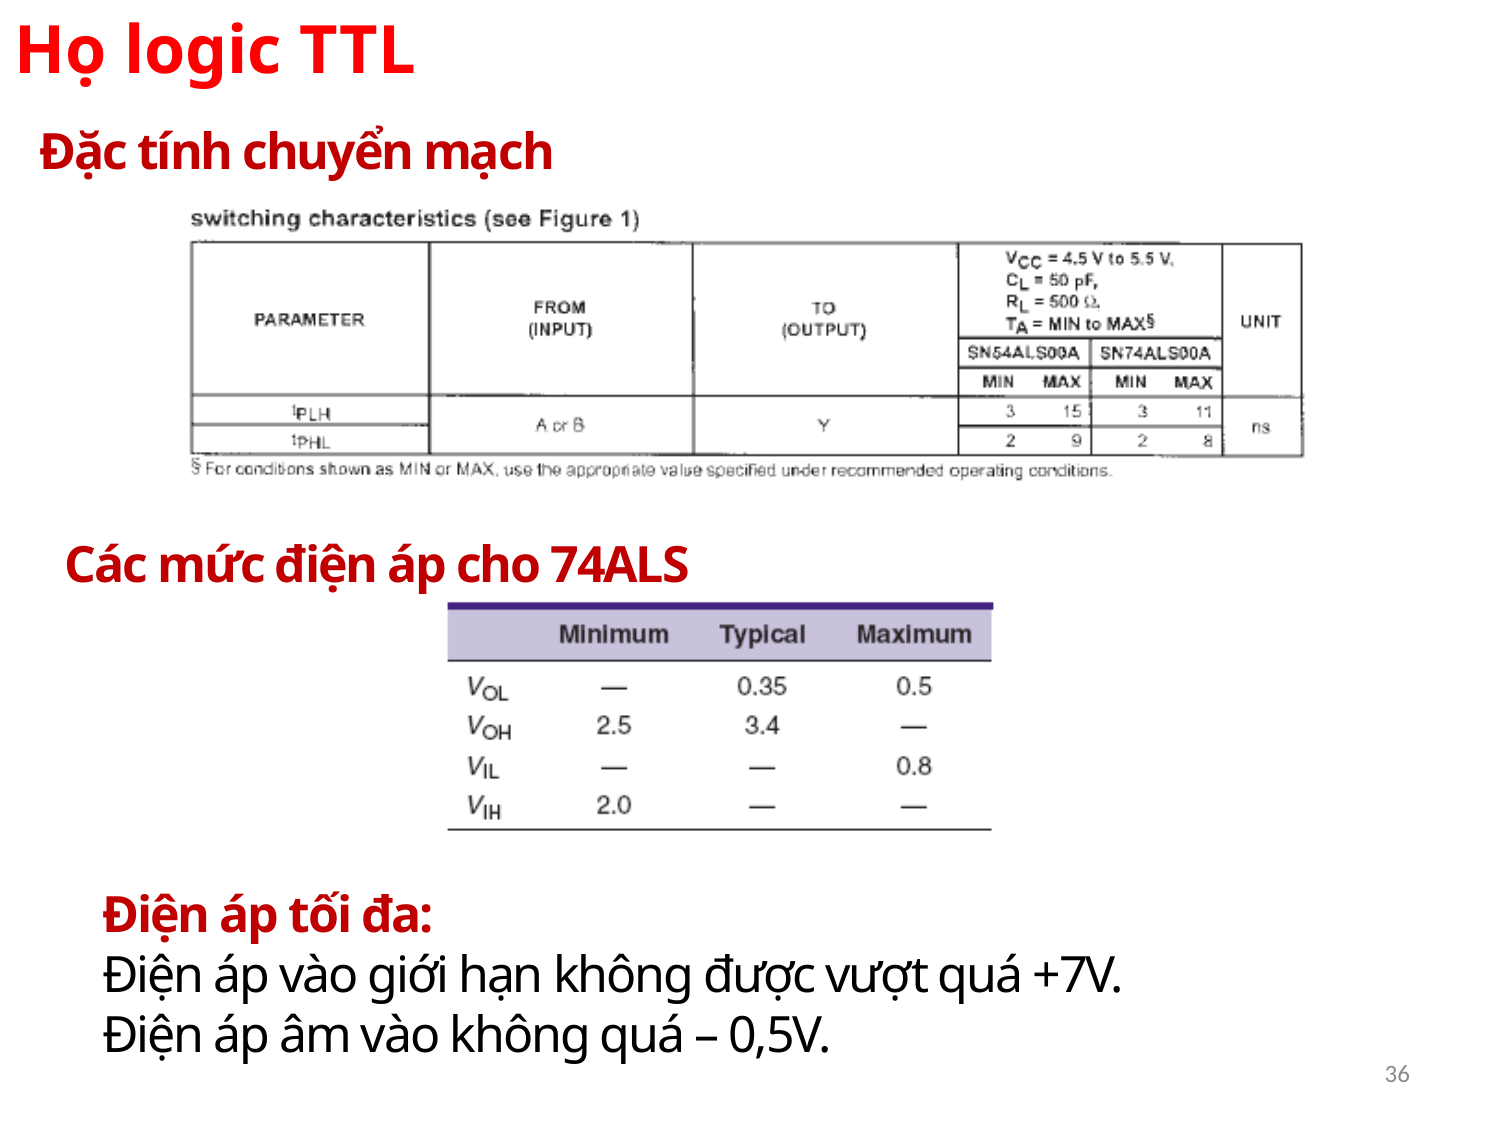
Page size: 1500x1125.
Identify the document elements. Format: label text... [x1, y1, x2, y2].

text_box Đặc tính chuyển mạch [24, 112, 1225, 188]
picture [159, 199, 1338, 488]
text_box Các mức điện áp cho 74ALS [49, 524, 1250, 600]
slide_number 36 [1074, 1042, 1425, 1103]
text_box Điện áp tối đa: Điện áp vào giới hạn không được vượt quá +7V. Điện áp âm vào không quá – 0,5V. [87, 874, 1288, 1070]
picture [437, 599, 1016, 844]
text_box Họ logic TTL [0, 0, 1313, 95]
